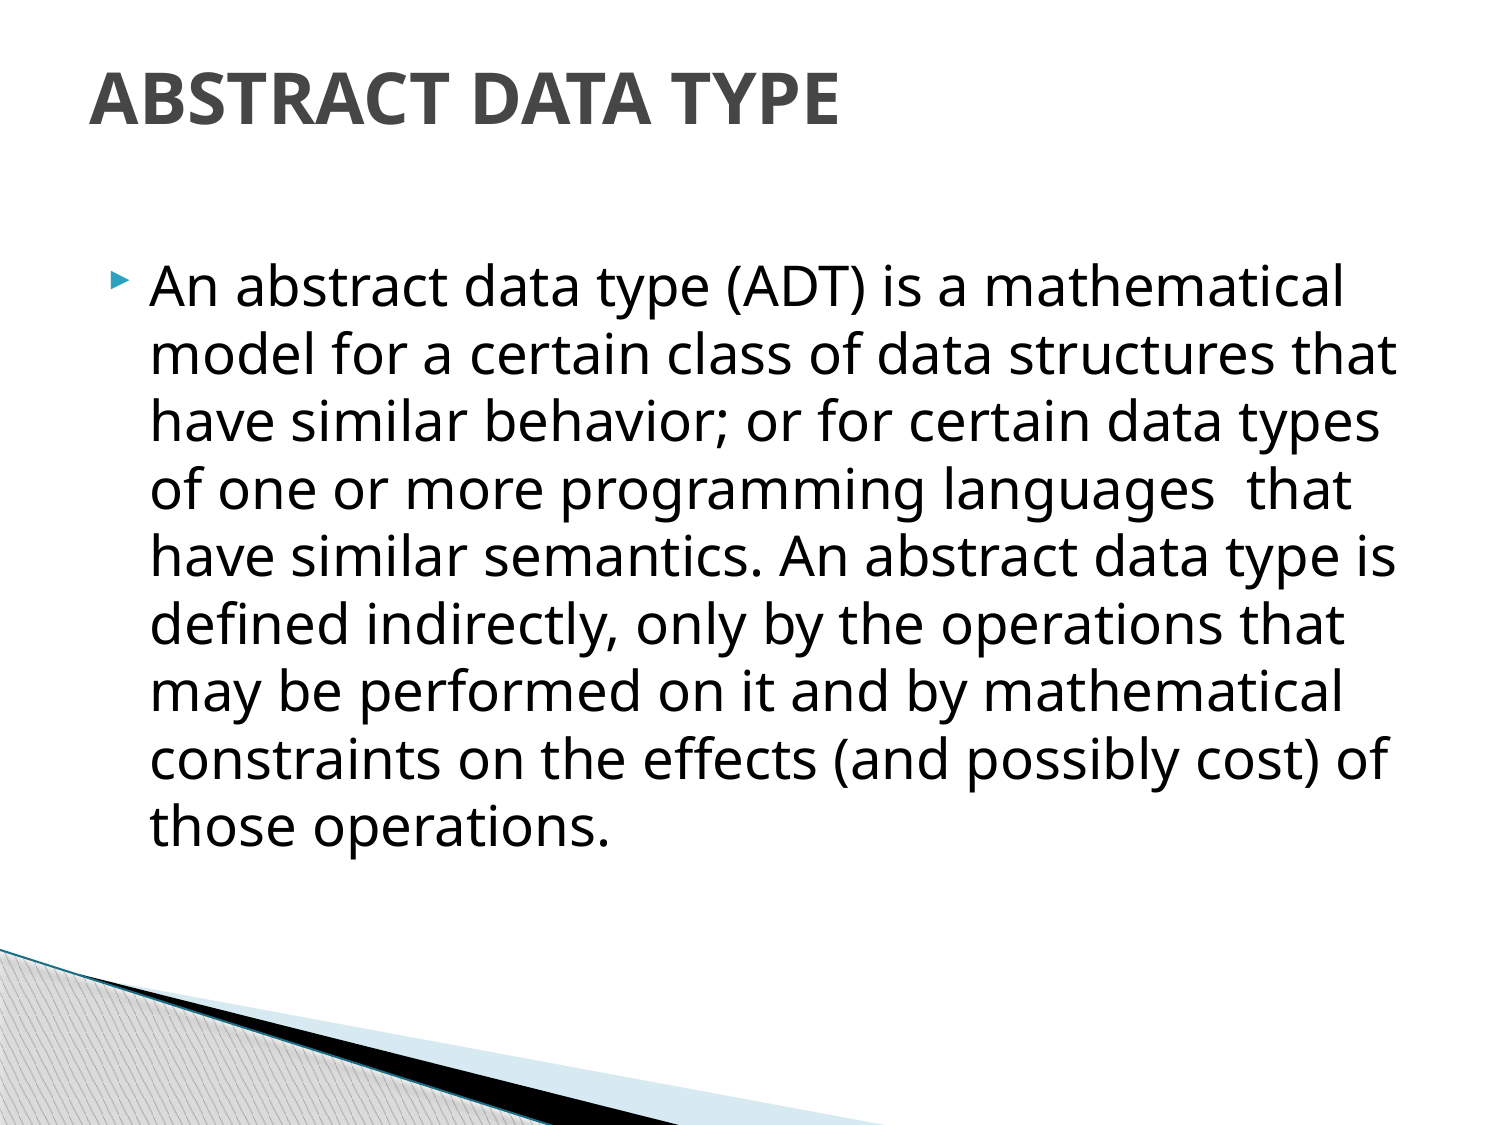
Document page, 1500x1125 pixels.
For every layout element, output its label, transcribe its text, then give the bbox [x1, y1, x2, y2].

list An abstract data type (ADT) is a mathematical model for a certain class of data structures that have similar behavior; or for certain data types of one or more programming languages that have similar semantics. An abstract data type is defined indirectly, only by the operations that may be performed on it and by mathematical constraints on the effects (and possibly cost) of those operations. [75, 243, 1425, 986]
title ABSTRACT DATA TYPE [75, 45, 1425, 233]
